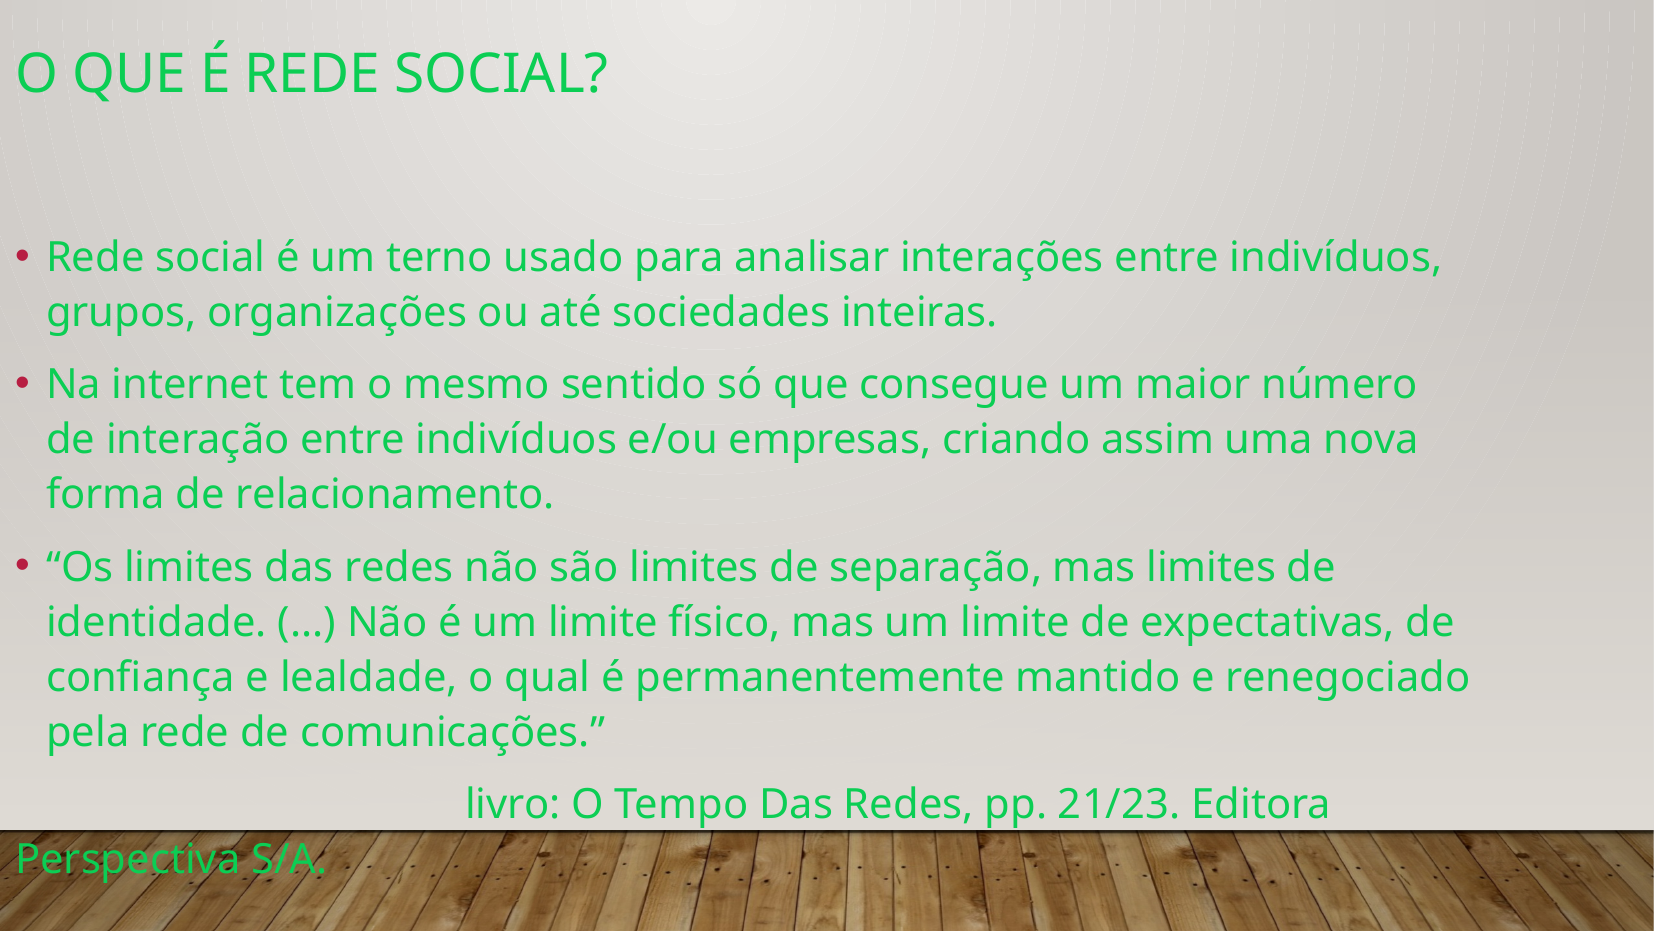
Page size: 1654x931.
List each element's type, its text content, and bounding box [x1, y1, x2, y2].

title O que é rede social? [0, 36, 1489, 208]
picture [0, 830, 1654, 931]
list Rede social é um terno usado para analisar interações entre indivíduos, grupos, organizações ou até sociedades inteiras. Na internet tem o mesmo sentido só que consegue um maior número de interação entre indivíduos e/ou empresas, criando assim uma nova forma de relacionamento. “Os limites das redes não são limites de separação, mas limites de identidade. (...) Não é um limite físico, mas um limite de expectativas, de confiança e lealdade, o qual é permanentemente mantido e renegociado pela rede de comunicações.” livro: O Tempo Das Redes, pp. 21/23. Editora Perspectiva S/A. [0, 217, 1489, 758]
